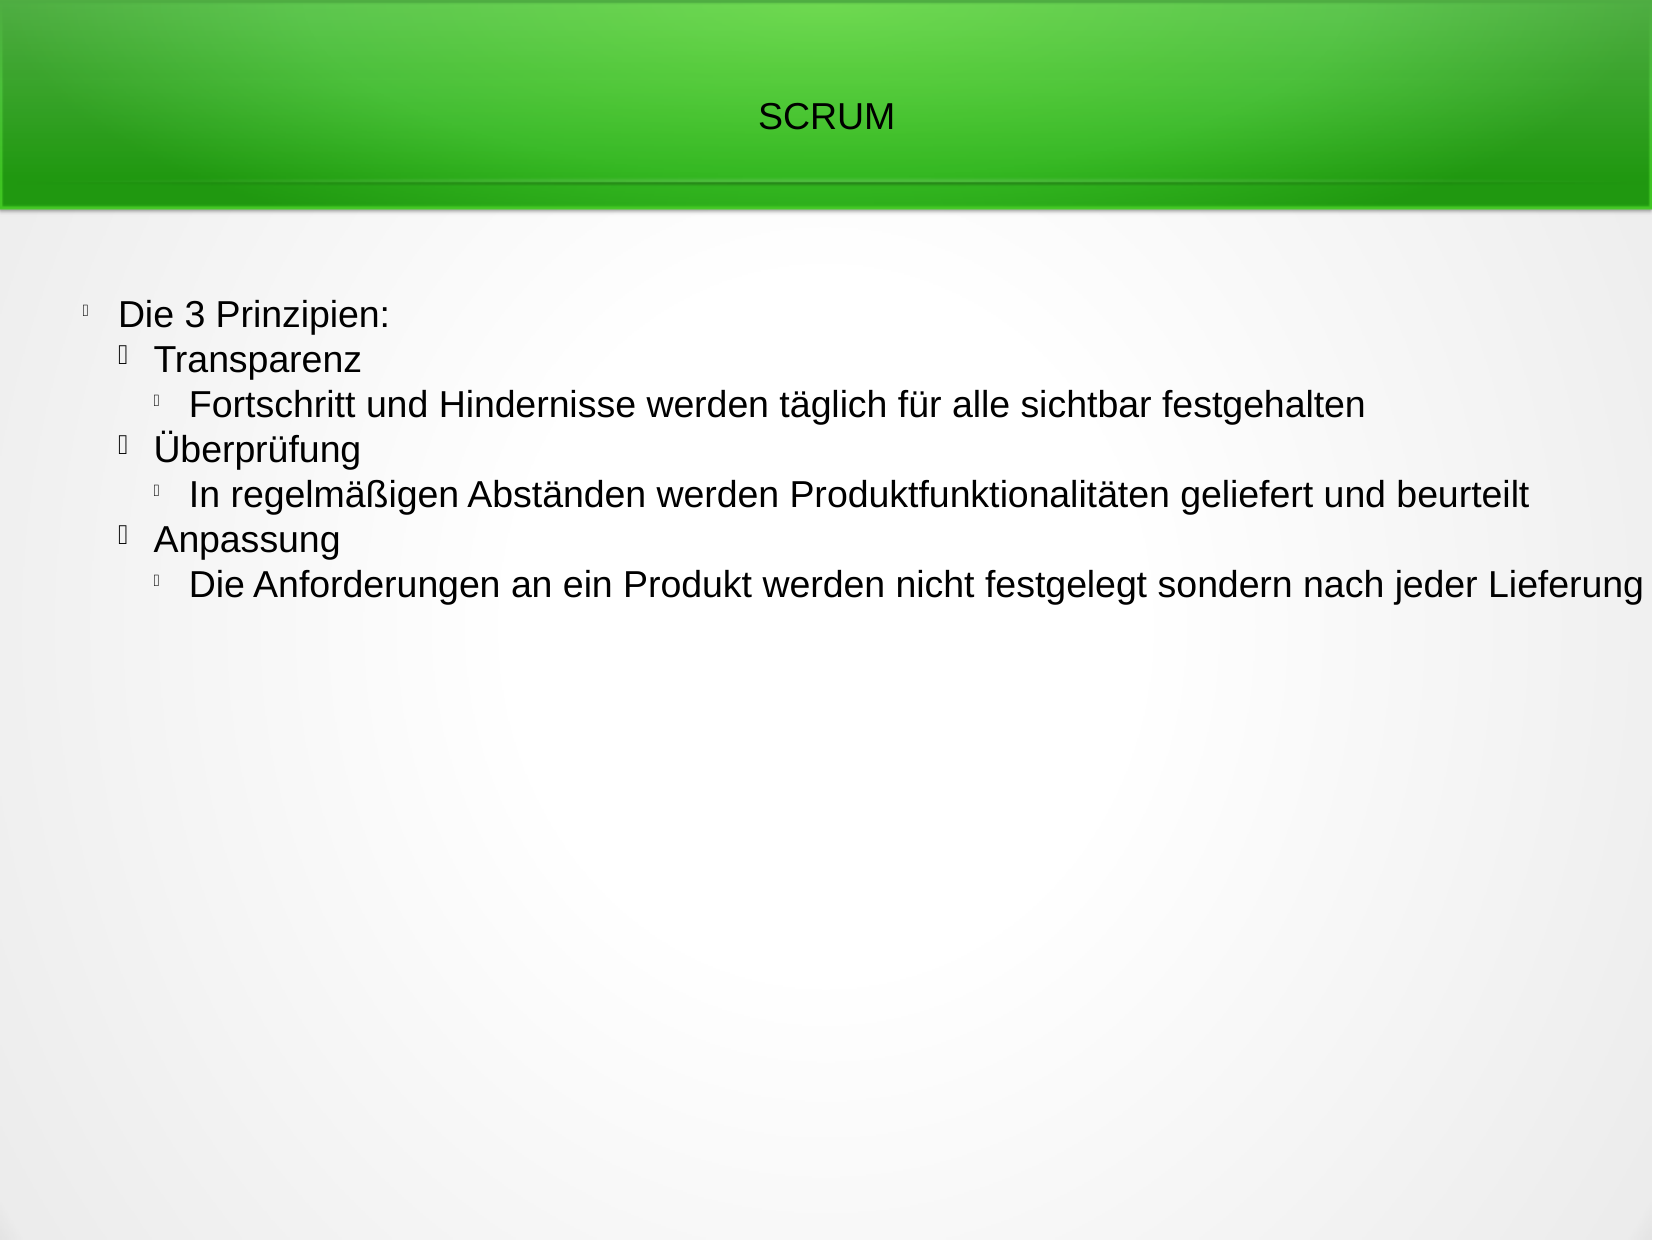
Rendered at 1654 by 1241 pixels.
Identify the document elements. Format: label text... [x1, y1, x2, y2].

text_box Die 3 Prinzipien: Transparenz Fortschritt und Hindernisse werden täglich für alle sichtbar festgehalten Überprüfung In regelmäßigen Abständen werden Produktfunktionalitäten geliefert und beurteilt Anpassung Die Anforderungen an ein Produkt werden nicht festgelegt sondern nach jeder Lieferung bewertet und angepasst [82, 290, 1538, 1010]
text_box SCRUM [82, 49, 1571, 179]
